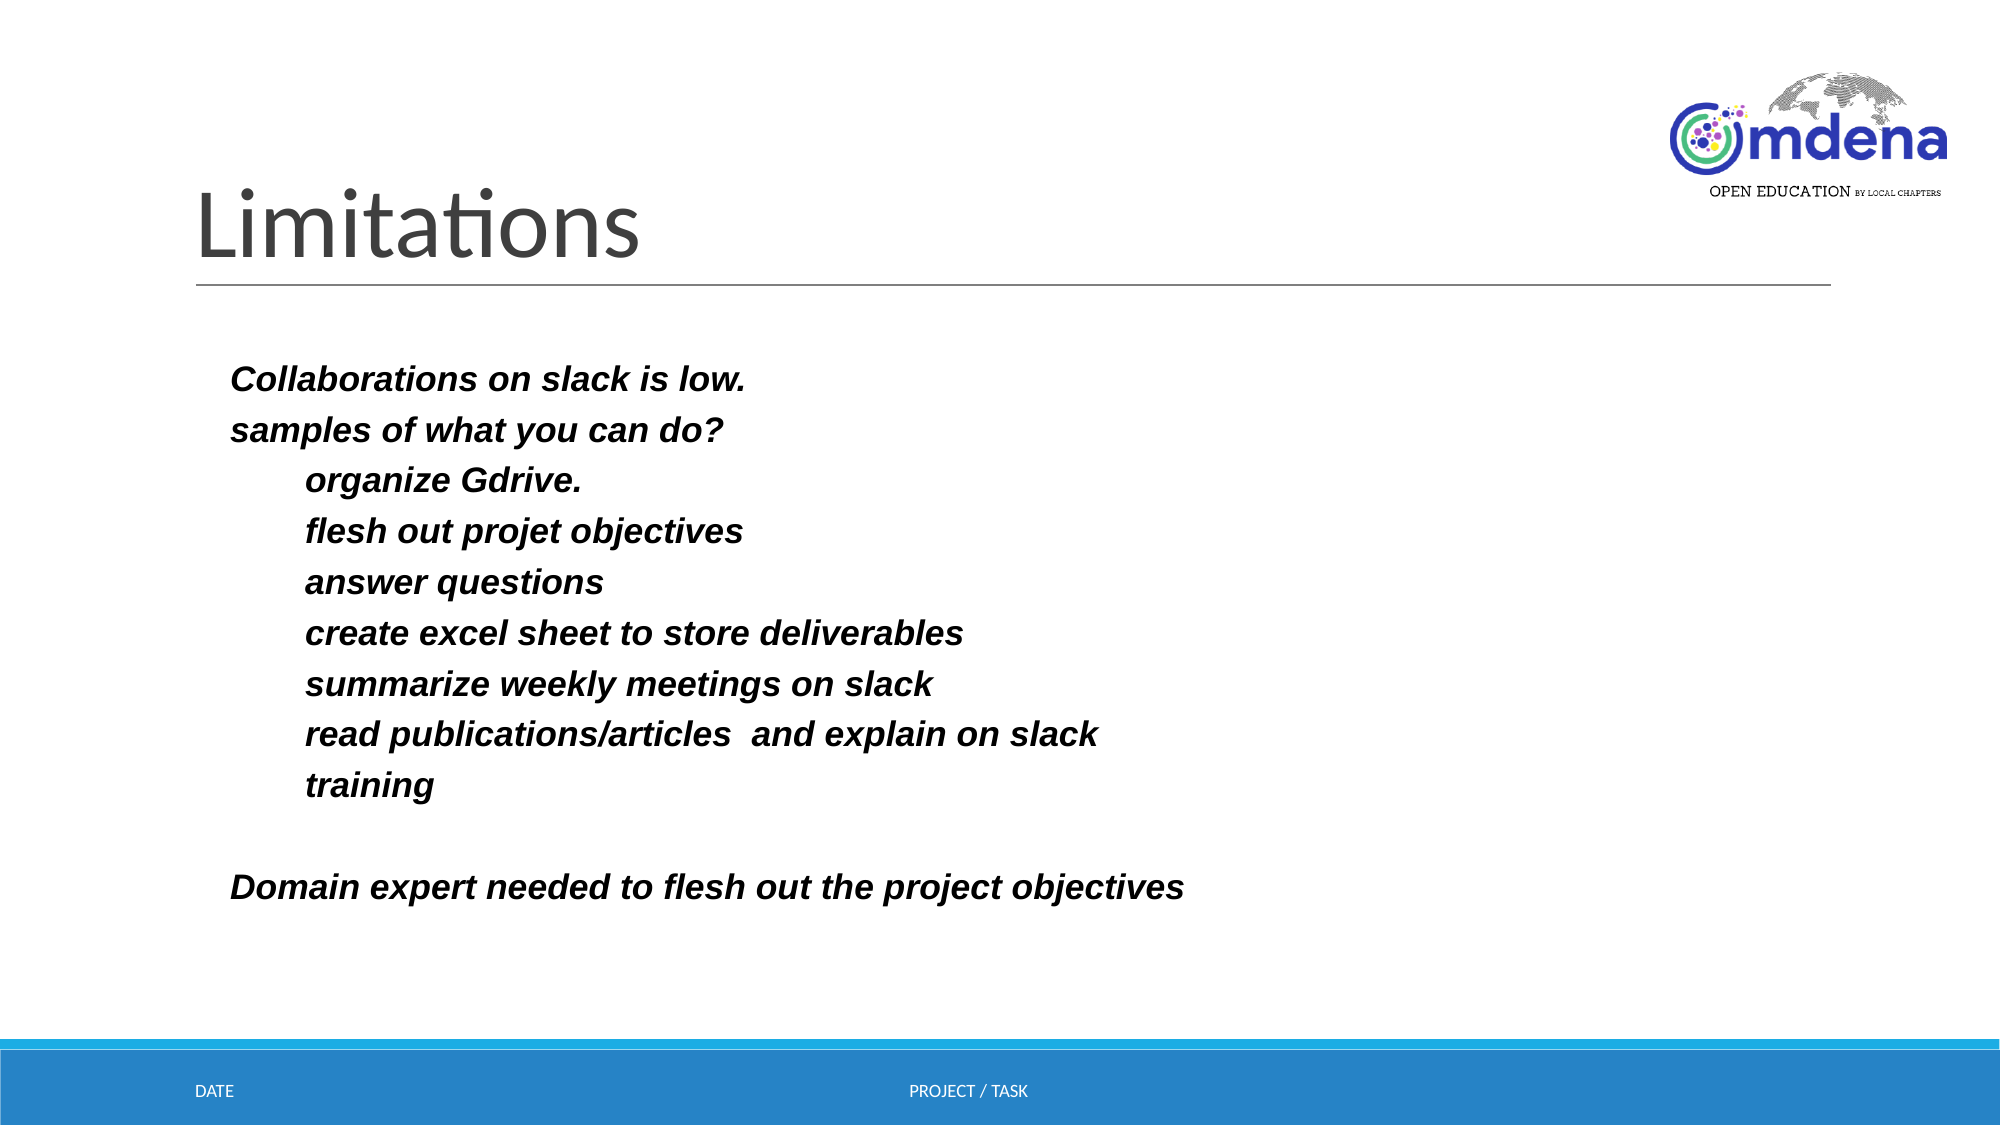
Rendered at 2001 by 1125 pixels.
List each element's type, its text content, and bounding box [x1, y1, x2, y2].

title Limitations [180, 47, 1629, 285]
footer PROJECT / TASK [894, 1059, 1396, 1120]
picture [1634, 0, 1982, 312]
slide_number DATE [180, 1059, 586, 1120]
list Collaborations on slack is low. samples of what you can do? organize Gdrive. flesh out projet objectives answer questions create excel sheet to store deliverables summarize weekly meetings on slack read publications/articles and explain on slack training Domain expert needed to flesh out the project objectives [155, 289, 1873, 1005]
